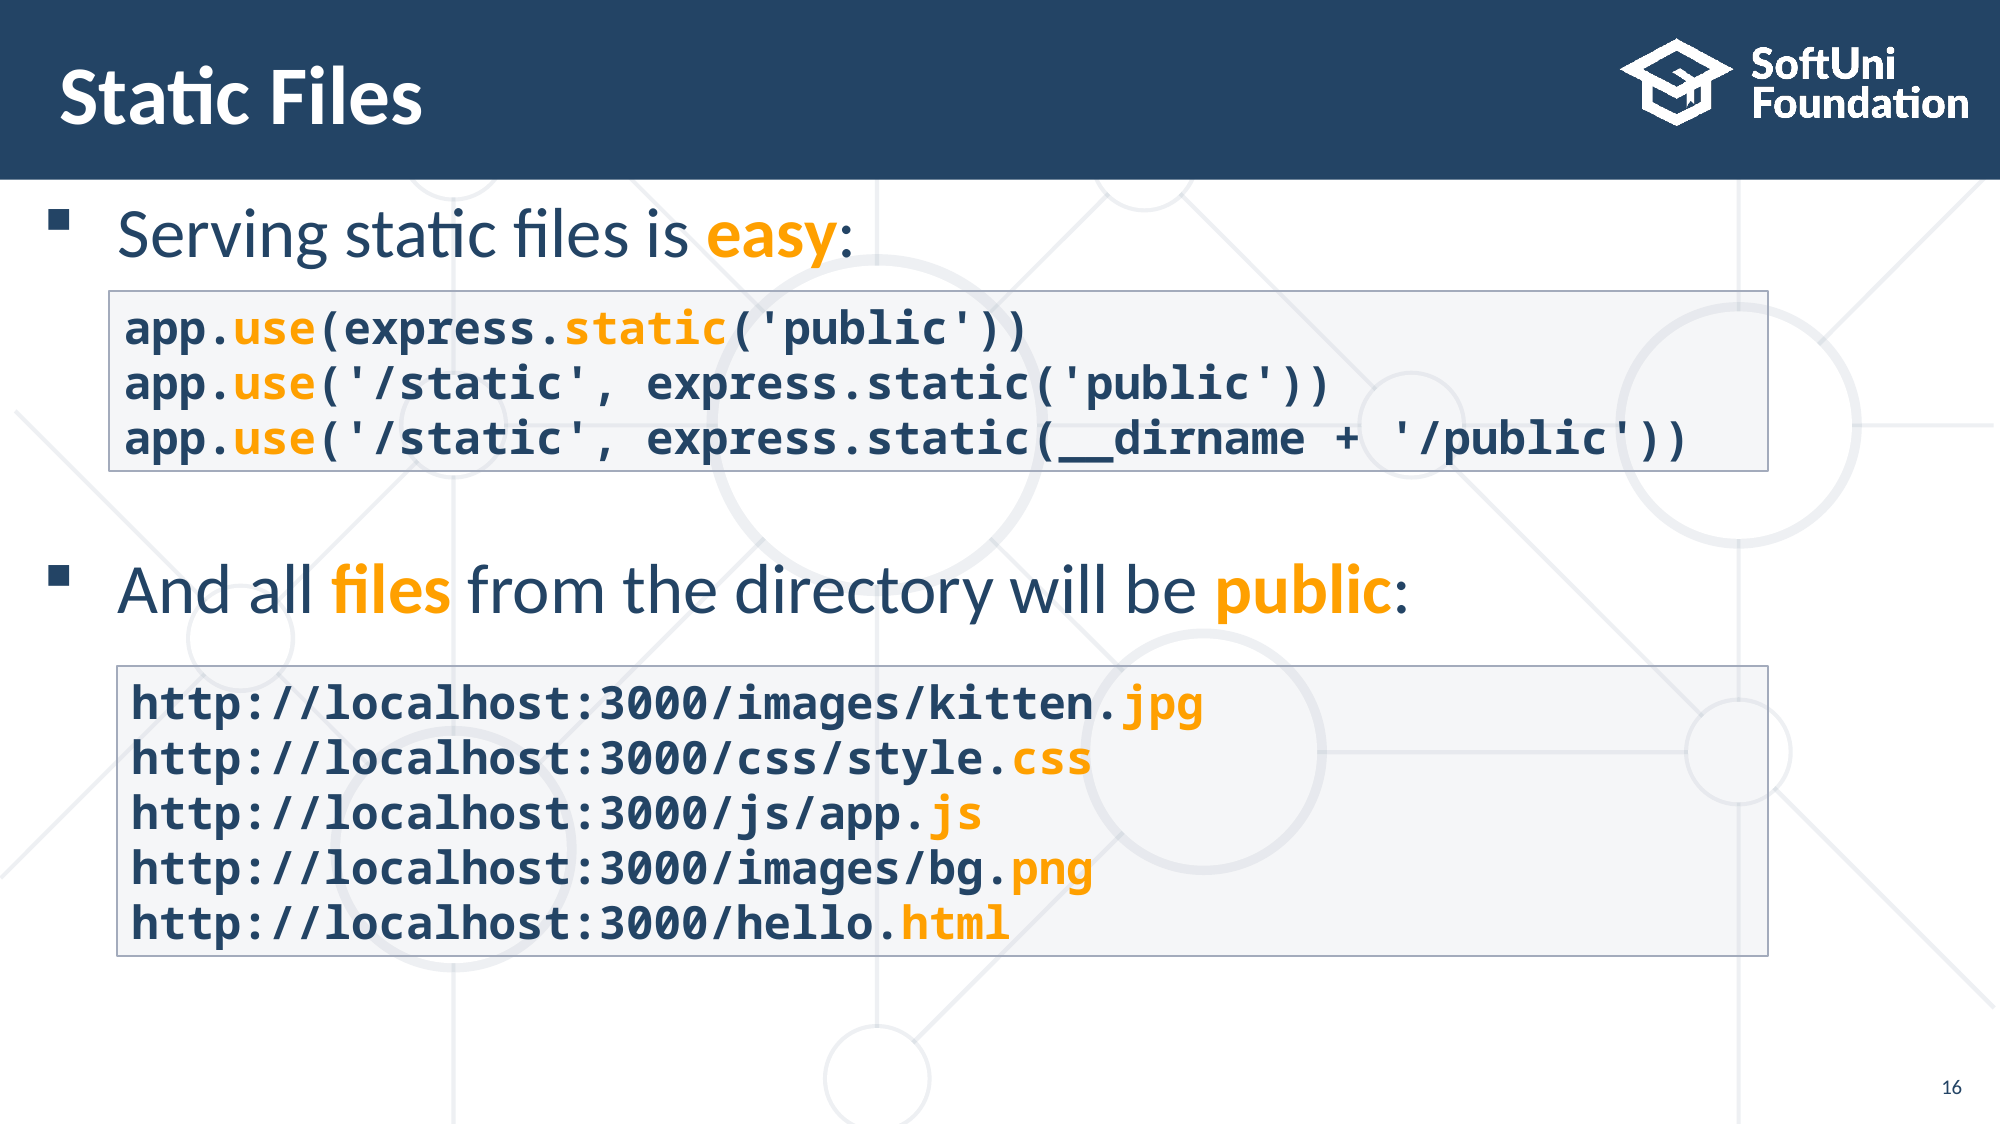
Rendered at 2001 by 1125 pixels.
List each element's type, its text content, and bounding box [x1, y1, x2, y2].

slide_number 16 [1897, 1070, 1969, 1103]
text_box http://localhost:3000/images/kitten.jpg http://localhost:3000/css/style.css http://localhost:3000/js/app.js http://localhost:3000/images/bg.png http://localhost:3000/hello.html [116, 666, 1768, 956]
picture [1619, 38, 1968, 126]
text_box app.use(express.static('public')) app.use('/static', express.static('public')) app.use('/static', express.static(__dirname + '/public')) [108, 291, 1768, 471]
title Static Files [42, 0, 1614, 183]
list Serving static files is easy: And all files from the directory will be public: [24, 176, 1451, 1125]
